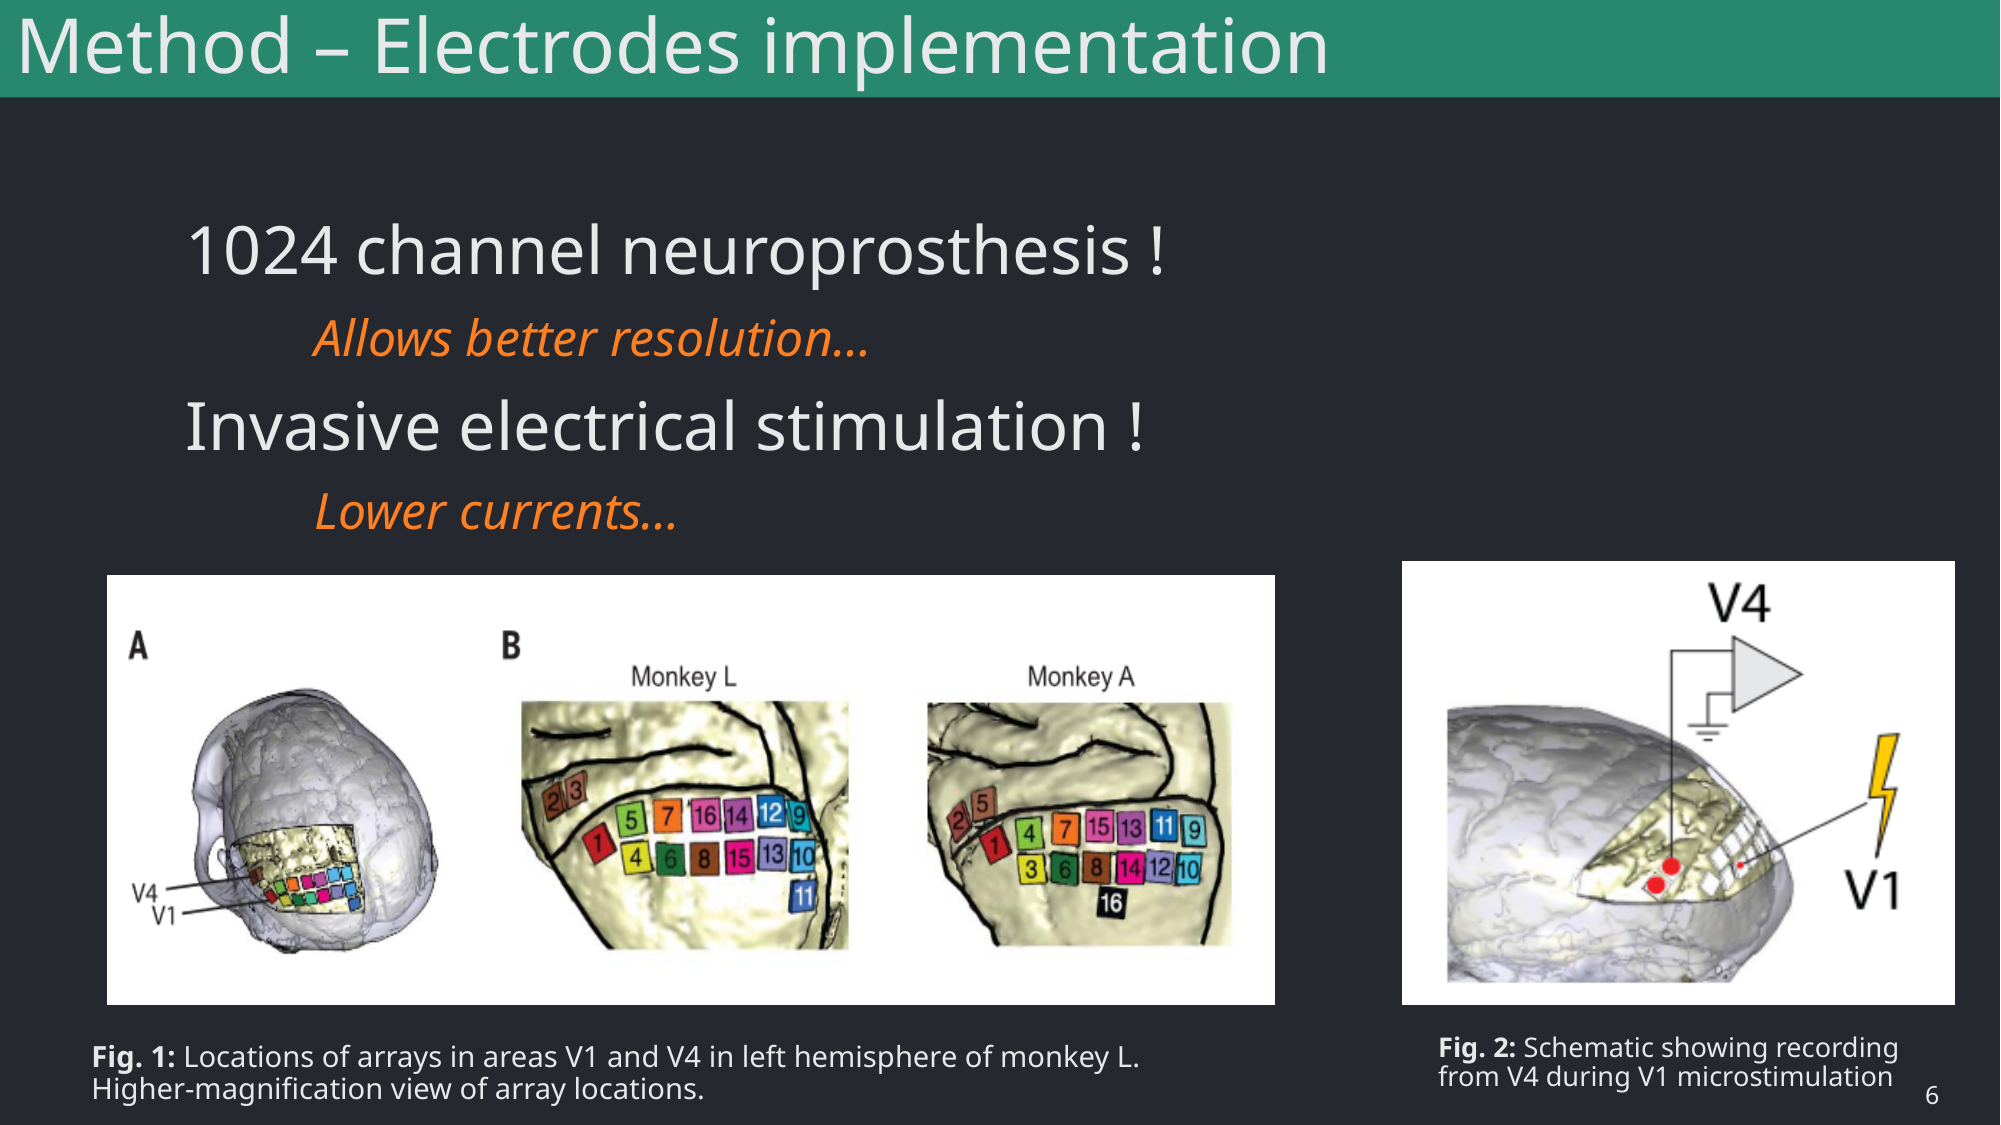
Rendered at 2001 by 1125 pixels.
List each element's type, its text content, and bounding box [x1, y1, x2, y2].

text_box Invasive electrical stimulation ! [170, 376, 1275, 471]
title Method – Electrodes implementation [0, 0, 2000, 98]
text_box Allows better resolution… [299, 298, 1403, 374]
picture [107, 575, 1275, 1005]
slide_number 6 [1504, 1064, 1955, 1124]
text_box Lower currents… [299, 472, 1403, 608]
text_box 1024 channel neuroprosthesis ! [170, 200, 1275, 296]
text_box Fig. 2: Schematic showing recording from V4 during V1 microstimulation [1423, 1019, 1932, 1125]
text_box Fig. 1: Locations of arrays in areas V1 and V4 in left hemisphere of monkey L. Higher-magnification view of array locations. [76, 1027, 1244, 1125]
picture [1402, 561, 1955, 1005]
